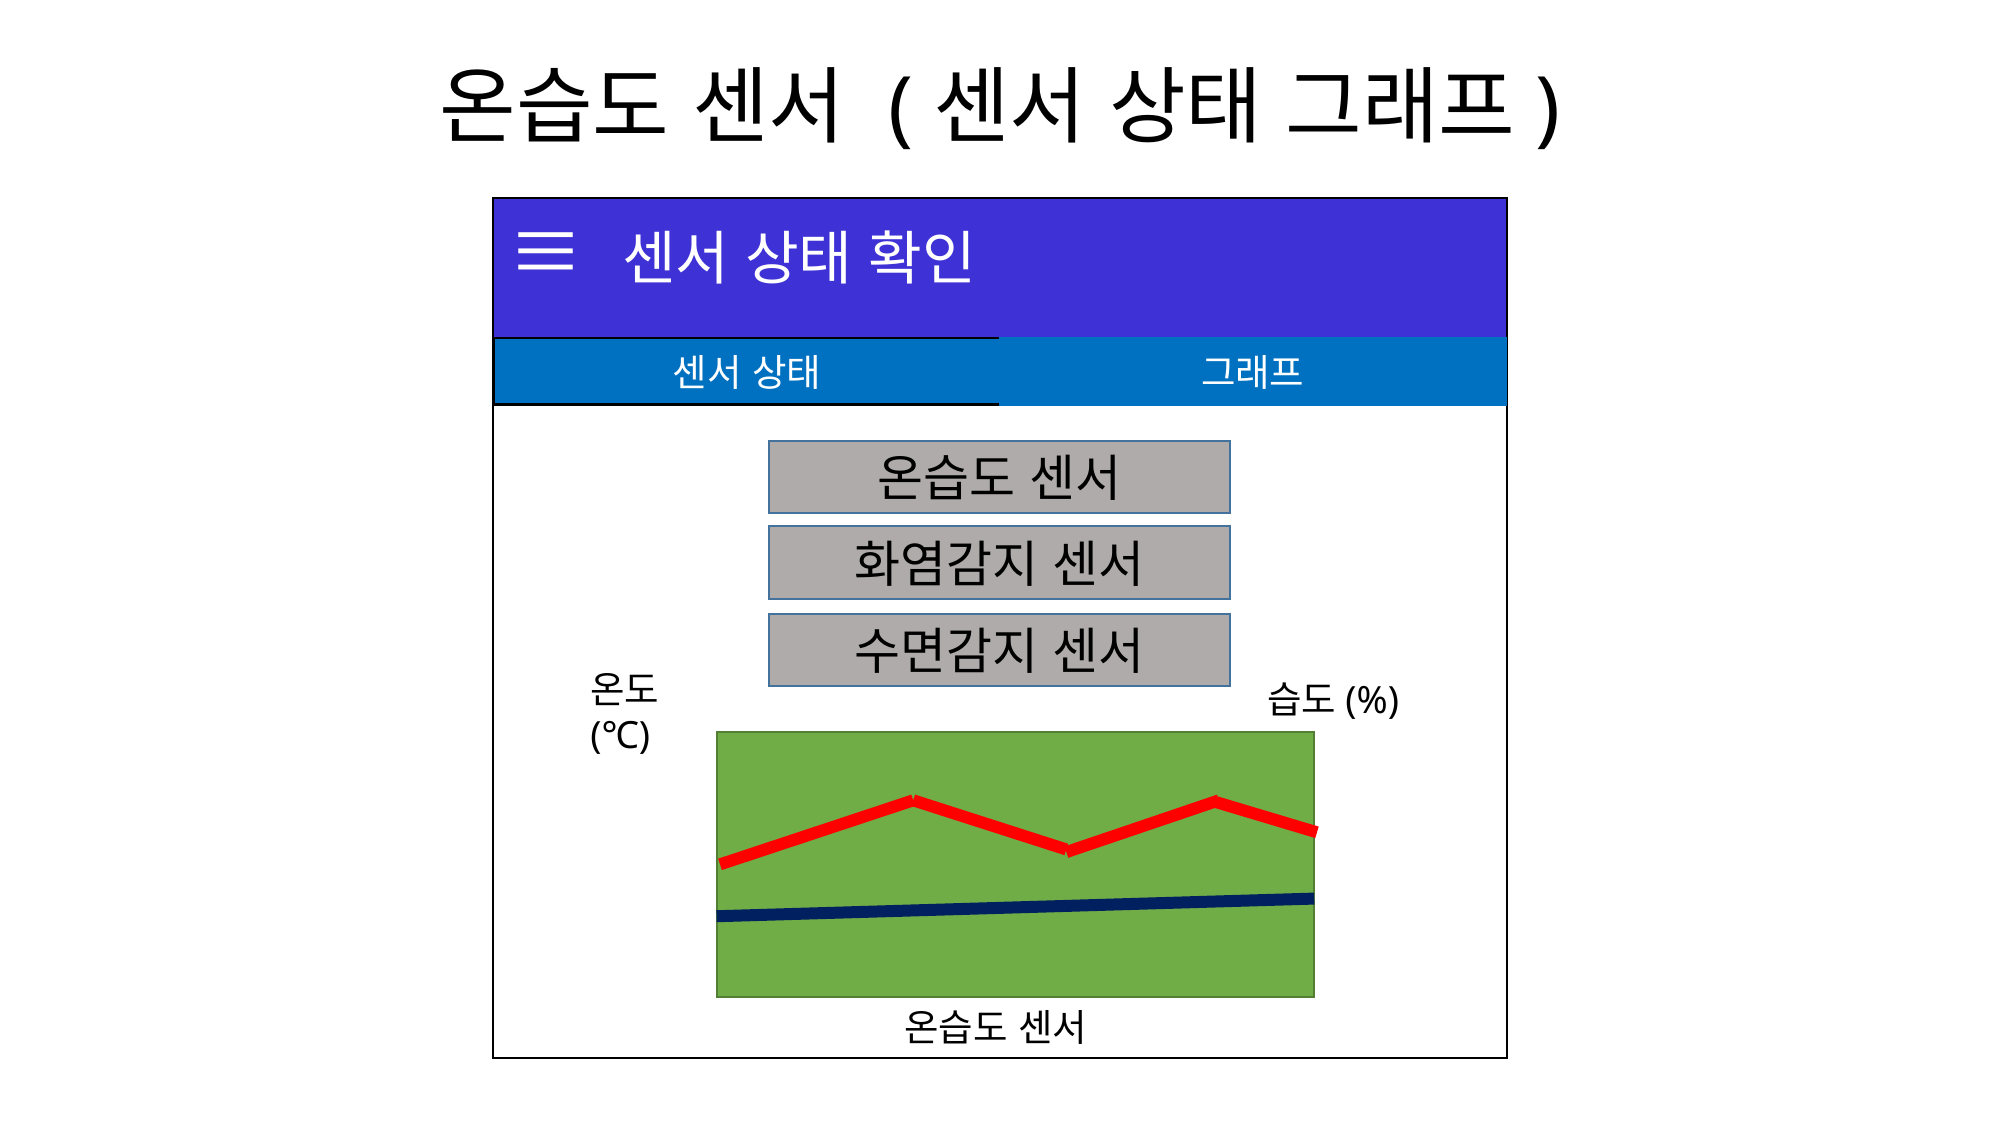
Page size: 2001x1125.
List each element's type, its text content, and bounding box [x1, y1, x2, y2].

text_box 수면감지 센서 [768, 613, 1231, 687]
text_box [492, 341, 1508, 1059]
text_box [716, 731, 1315, 898]
text_box 온습도 센서 [768, 440, 1231, 514]
text_box 그래프 [999, 337, 1507, 406]
text_box 습도(%) [1252, 668, 1427, 729]
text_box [719, 800, 914, 865]
text_box [716, 917, 1315, 998]
text_box 온도(℃) [575, 659, 737, 764]
text_box 센서 상태 [493, 337, 999, 406]
text_box 온습도 센서 (센서 상태 그래프) [137, 42, 1863, 162]
text_box 화염감지 센서 [768, 525, 1231, 600]
text_box ≡ 센서 상태 확인 [493, 197, 1507, 337]
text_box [1066, 800, 1219, 853]
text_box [913, 800, 1066, 850]
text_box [1216, 802, 1317, 833]
text_box 온습도 센서 [889, 996, 1161, 1057]
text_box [716, 898, 1315, 917]
